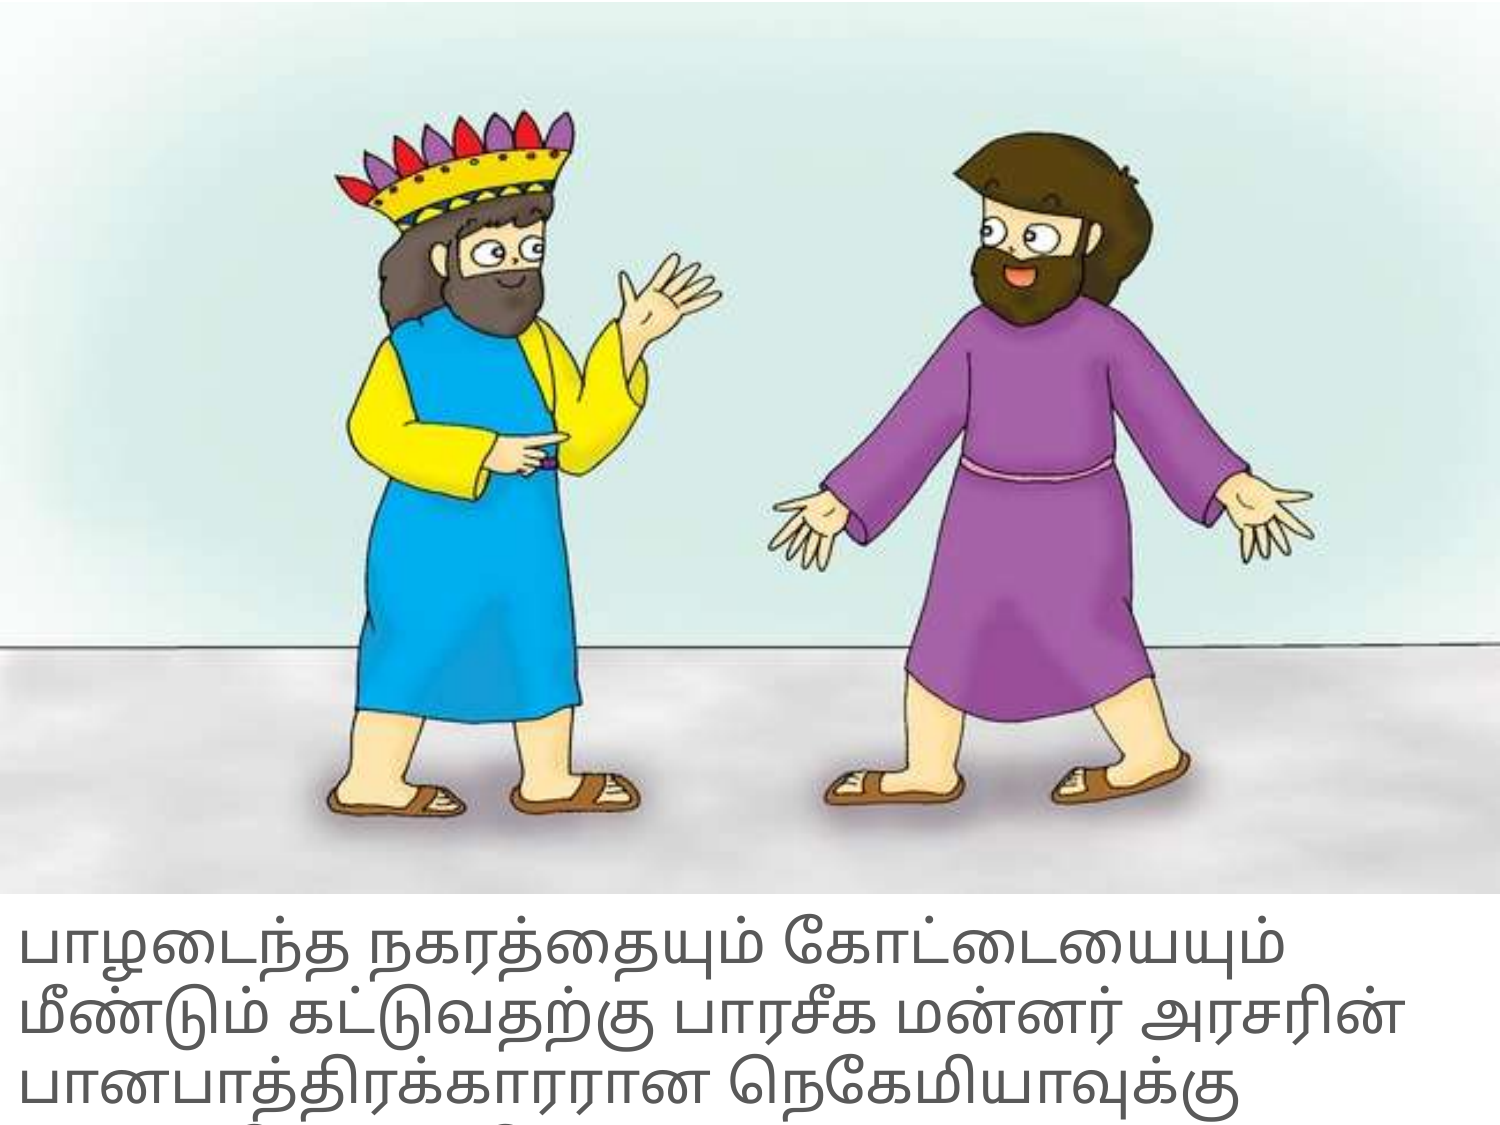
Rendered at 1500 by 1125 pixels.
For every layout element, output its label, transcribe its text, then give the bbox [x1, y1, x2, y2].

text_box பாழடைந்த நகரத்தையும் கோட்டையையும் மீண்டும் கட்டுவதற்கு பாரசீக மன்னர் அரசரின் பானபாத்திரக்காரரான நெகேமியாவுக்கு அனுமதி வழங்கினார். [2, 901, 1474, 1125]
picture [0, 1, 1500, 894]
